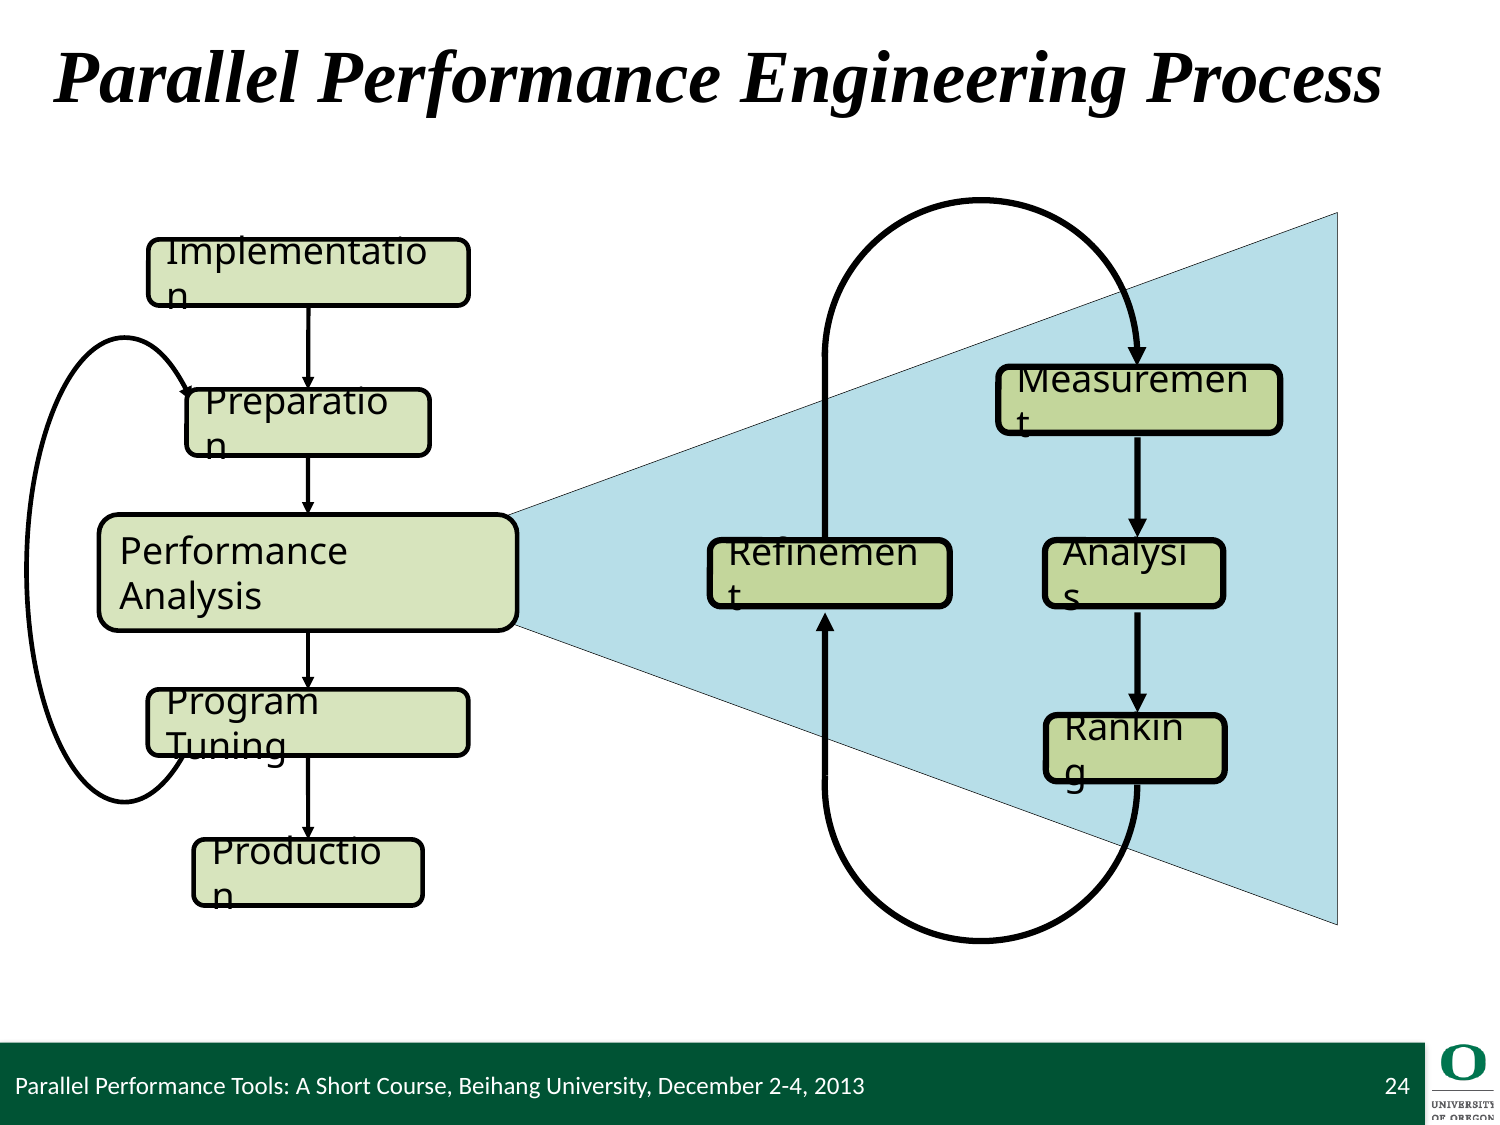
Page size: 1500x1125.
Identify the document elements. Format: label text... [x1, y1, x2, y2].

text_box Program Tuning [147, 689, 432, 756]
text_box Performance Analysis [98, 514, 432, 631]
text_box Preparation [186, 389, 430, 456]
text_box Implementation [148, 239, 432, 306]
slide_number 24 [1074, 1044, 1425, 1125]
title Parallel Performance Engineering Process [39, 0, 1500, 145]
text_box [26, 337, 192, 803]
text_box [437, 199, 1338, 942]
footer Parallel Performance Tools: A Short Course, Beihang University, December 2-4, 2013 [0, 1044, 988, 1125]
text_box Production [193, 839, 423, 906]
